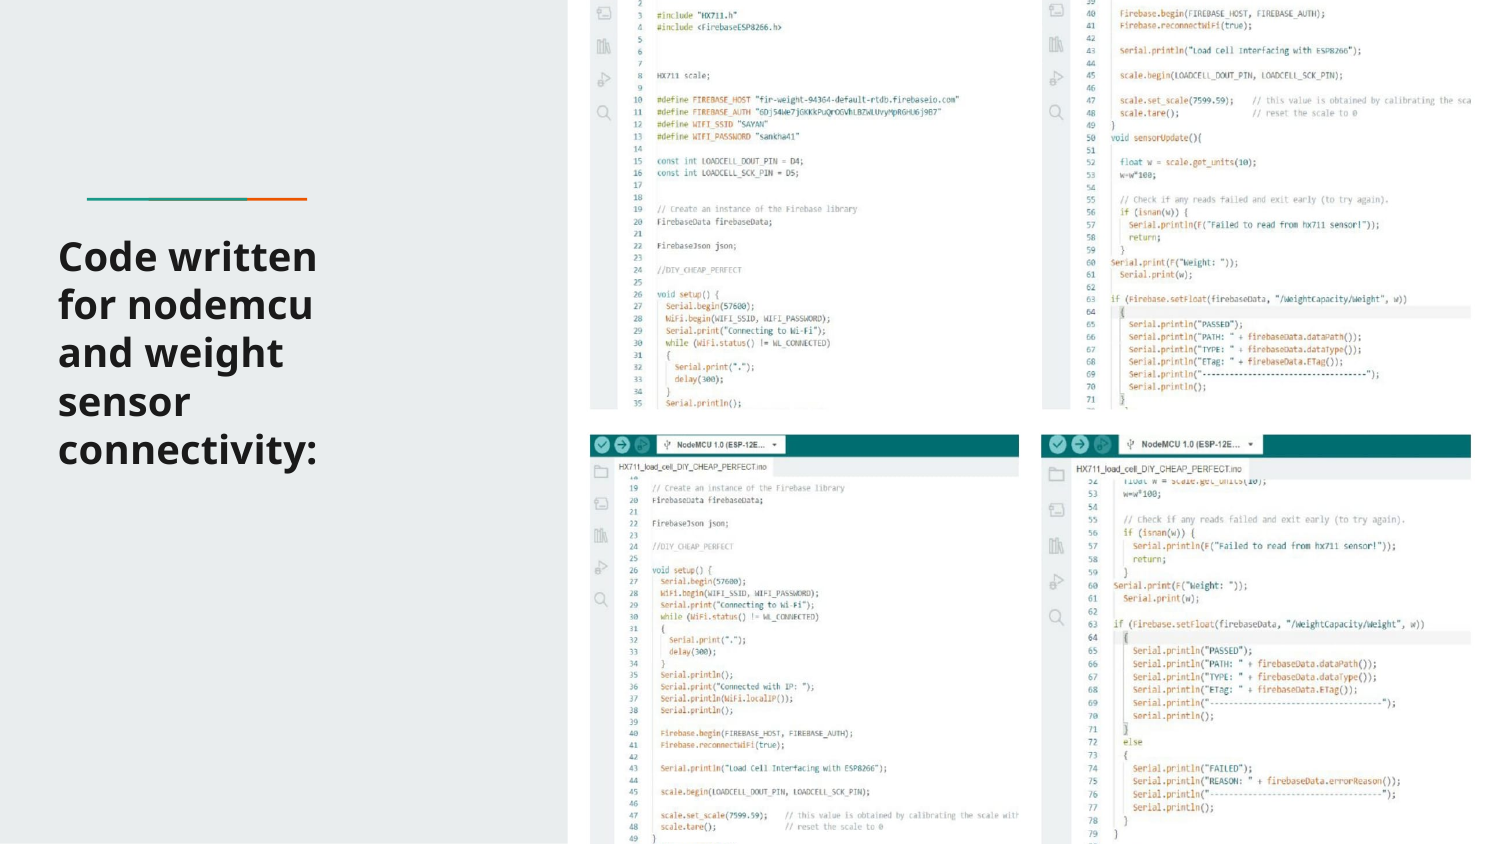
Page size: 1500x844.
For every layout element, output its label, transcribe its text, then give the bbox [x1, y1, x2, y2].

picture [567, 0, 1493, 844]
title Code written for nodemcu and weight sensor connectivity: [42, 216, 396, 494]
